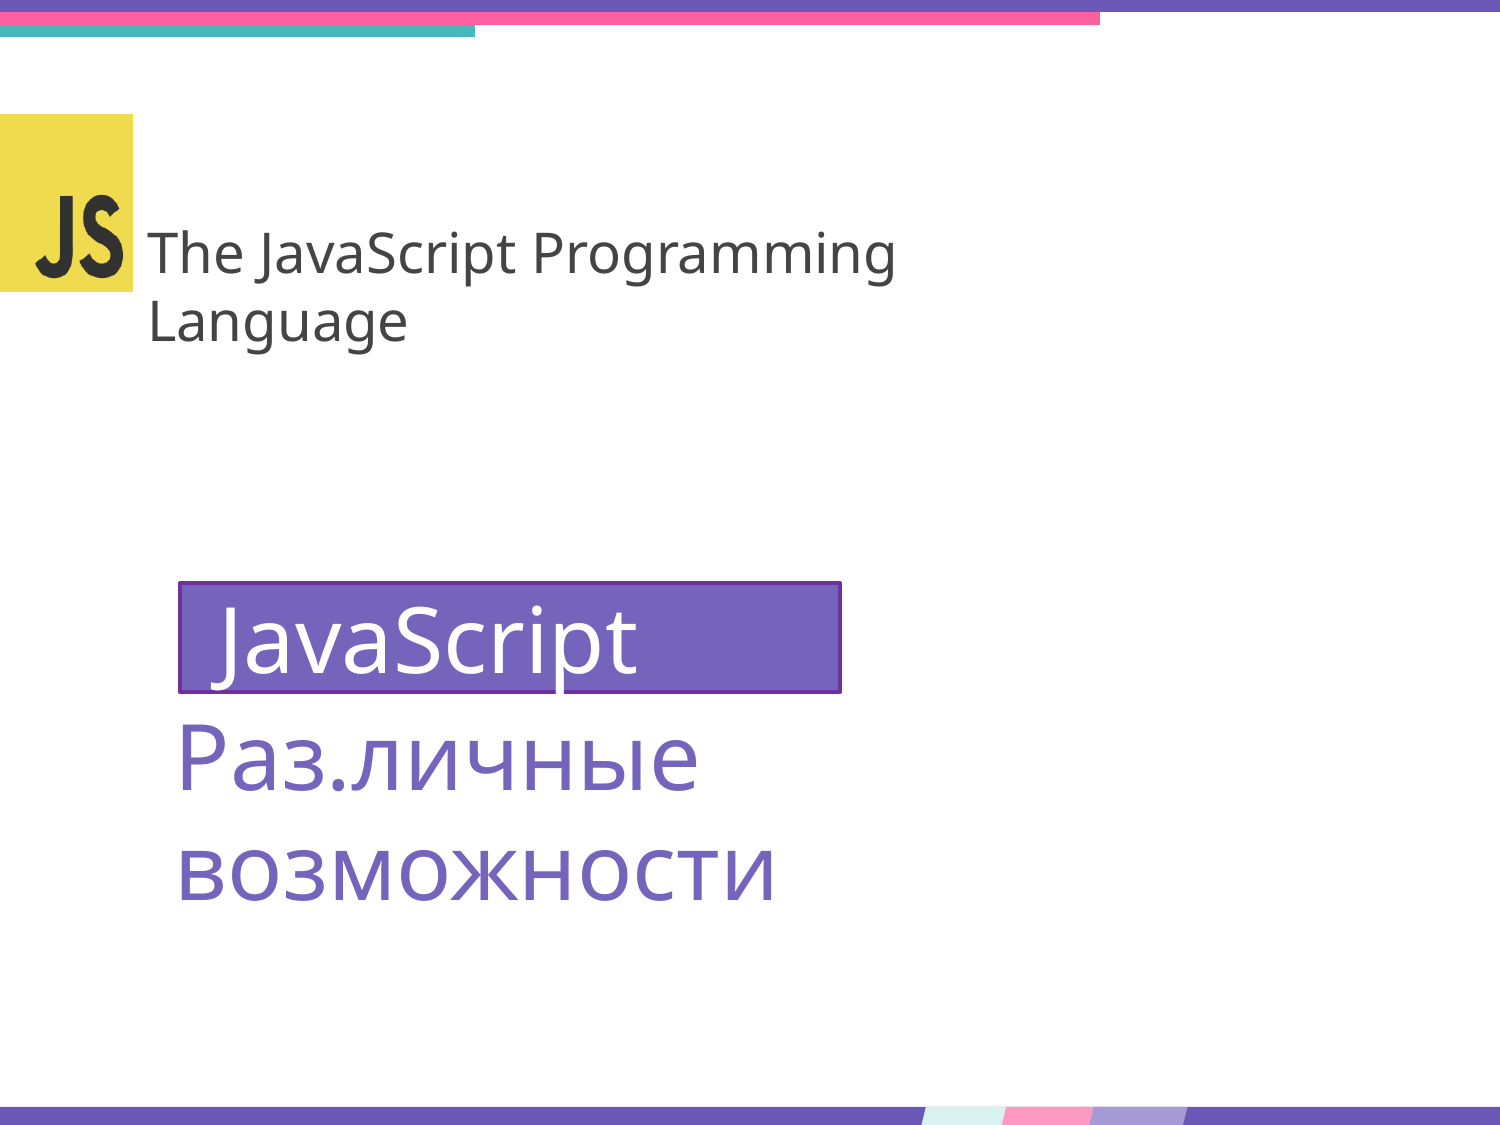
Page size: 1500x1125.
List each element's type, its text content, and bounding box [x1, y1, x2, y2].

title JavaScript [180, 535, 1260, 739]
text_box The JavaScript Programming Language [132, 210, 1170, 360]
picture [0, 114, 134, 292]
text_box Раз.личные возможности [160, 691, 1180, 927]
